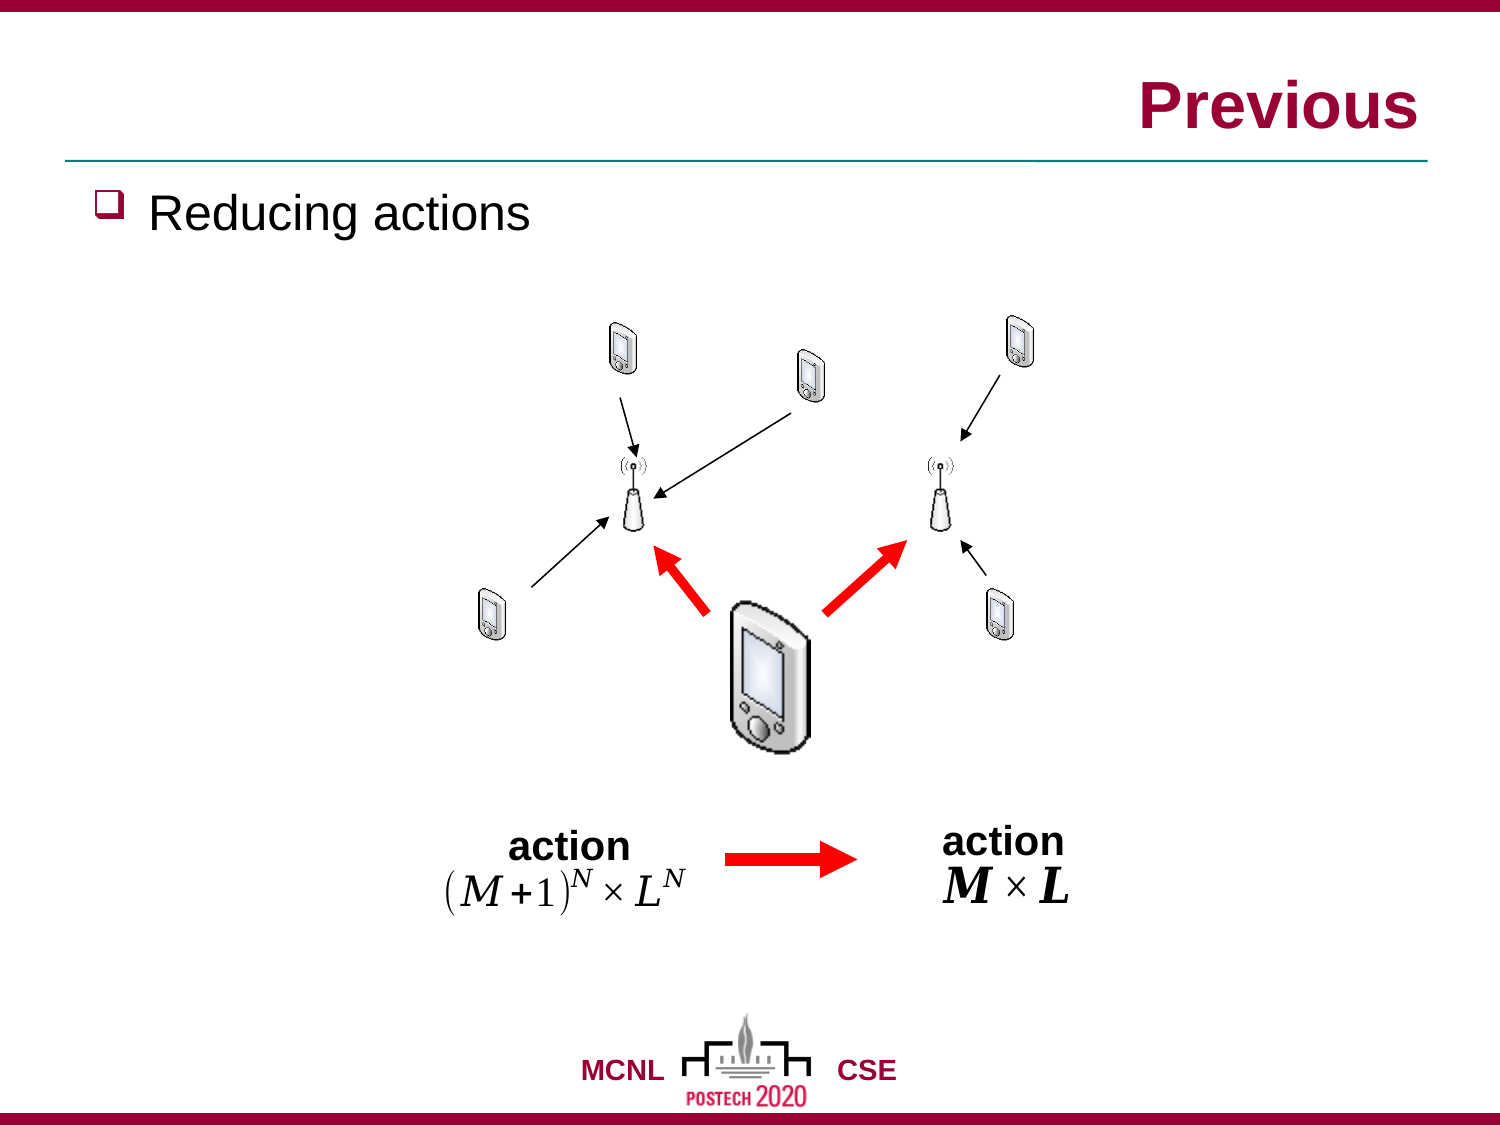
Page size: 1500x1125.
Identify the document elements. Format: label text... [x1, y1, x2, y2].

text_box Reducing actions [76, 172, 1427, 951]
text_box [926, 806, 1081, 916]
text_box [619, 397, 637, 458]
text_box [653, 412, 792, 499]
picture [796, 348, 825, 403]
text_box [824, 539, 908, 615]
picture [619, 457, 654, 541]
picture [985, 587, 1014, 642]
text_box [653, 544, 708, 615]
picture [729, 598, 812, 757]
picture [608, 321, 637, 376]
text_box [960, 374, 1001, 442]
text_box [960, 539, 987, 576]
picture [1005, 314, 1034, 369]
picture [926, 457, 961, 541]
picture [672, 1012, 820, 1111]
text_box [531, 516, 610, 588]
picture [477, 587, 506, 642]
title Previous [74, 36, 1436, 150]
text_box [442, 810, 688, 920]
